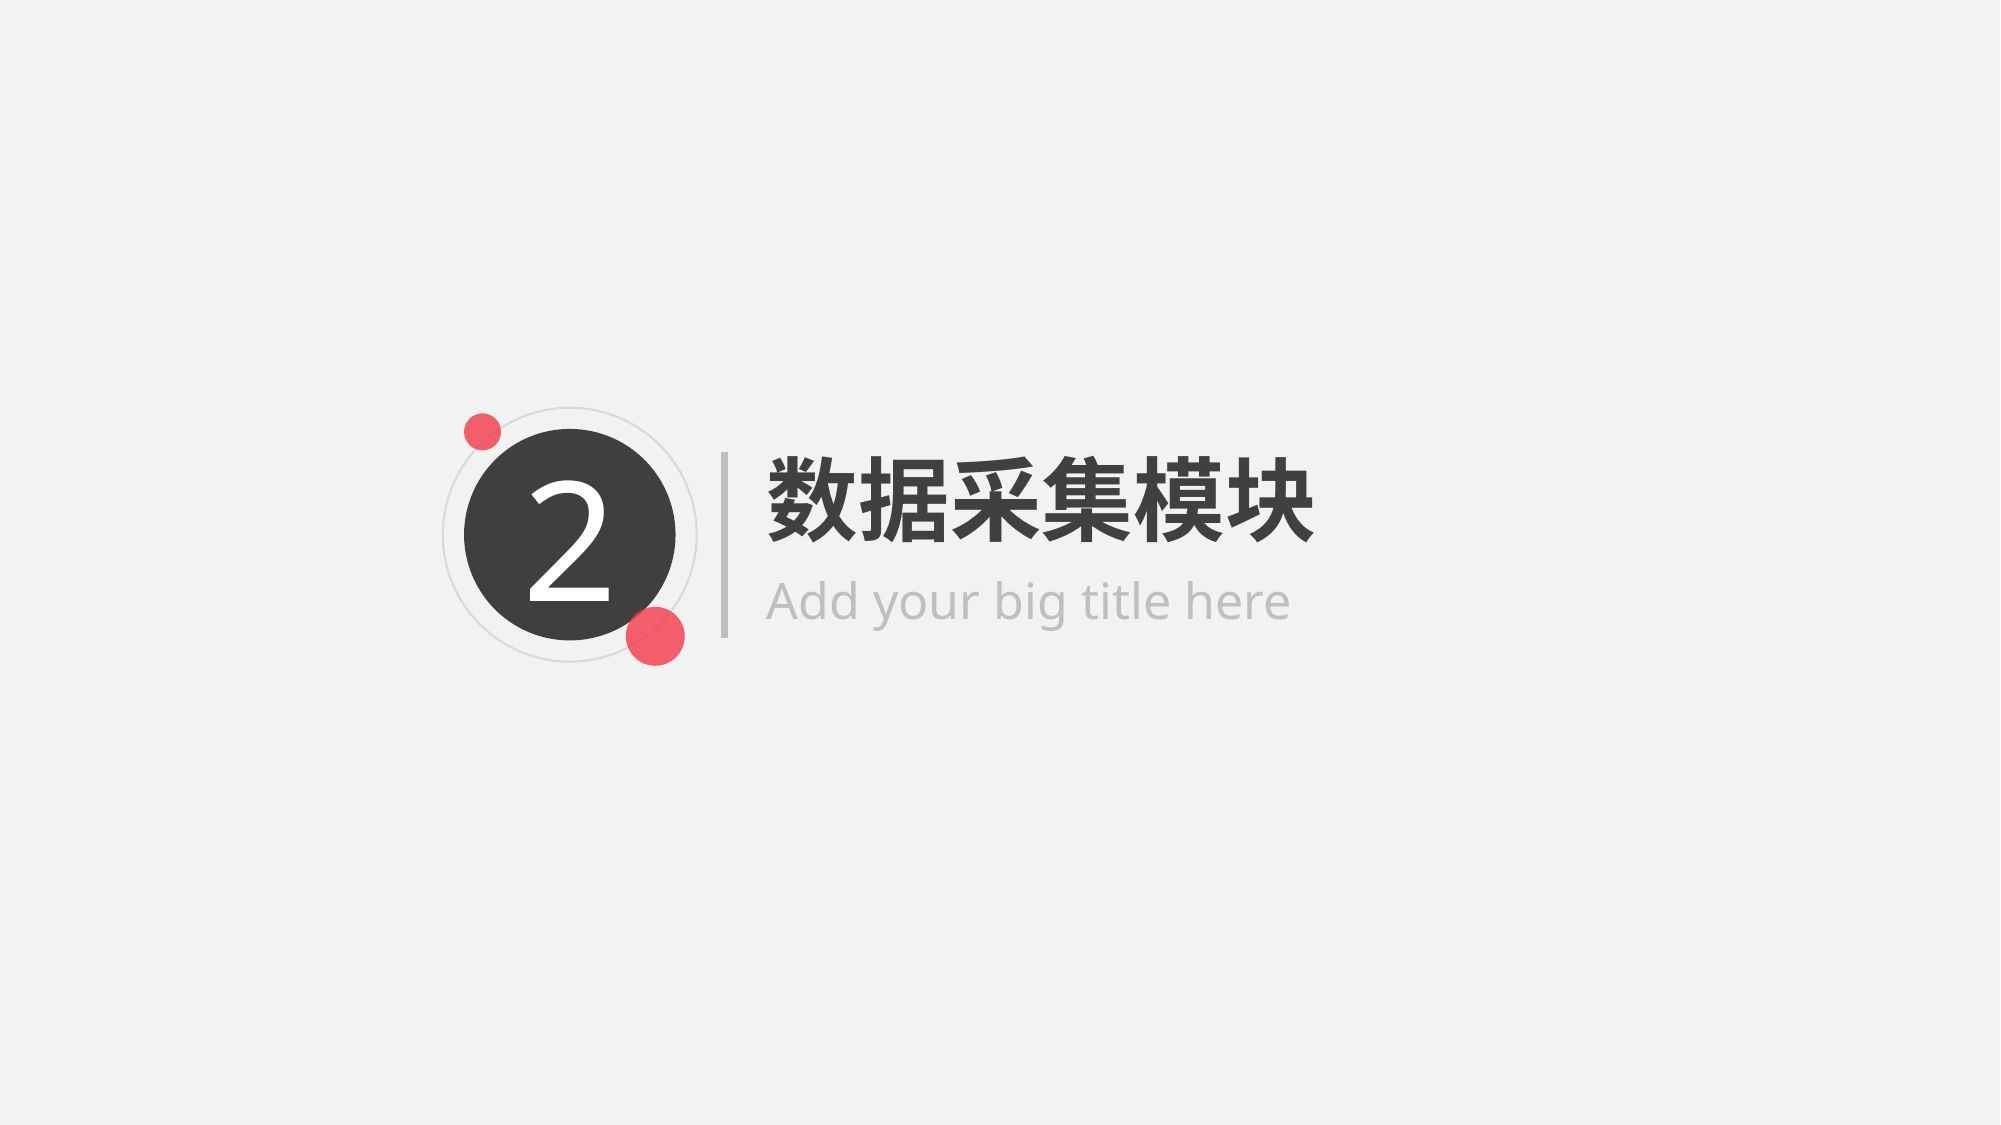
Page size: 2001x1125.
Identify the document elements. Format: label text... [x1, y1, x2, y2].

text_box 数据采集模块 [752, 435, 1522, 561]
text_box Add your big title here [752, 561, 1522, 637]
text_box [442, 407, 697, 666]
